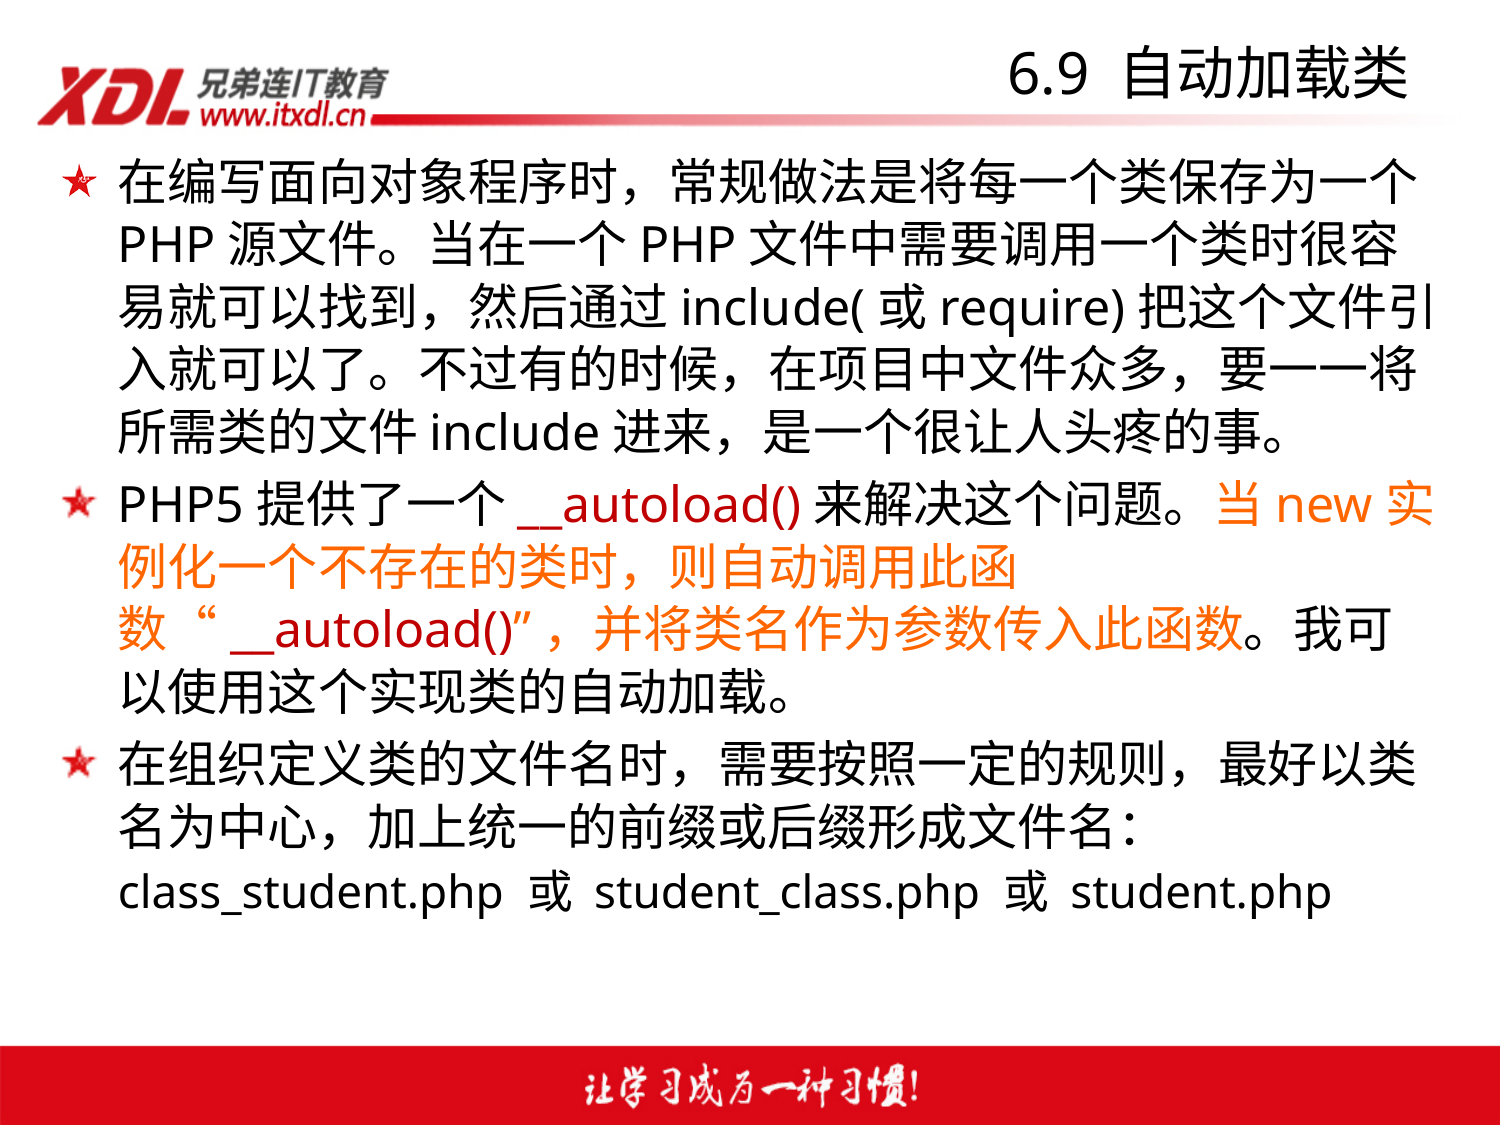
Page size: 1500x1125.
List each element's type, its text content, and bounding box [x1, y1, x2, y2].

title 6.9 自动加载类 [351, 23, 1426, 120]
list 在编写面向对象程序时，常规做法是将每一个类保存为一个PHP源文件。当在一个PHP文件中需要调用一个类时很容易就可以找到，然后通过include(或require)把这个文件引入就可以了。不过有的时候，在项目中文件众多，要一一将所需类的文件include进来，是一个很让人头疼的事。 PHP5提供了一个__autoload()来解决这个问题。当new实例化一个不存在的类时，则自动调用此函数“__autoload()”，并将类名作为参数传入此函数。我可以使用这个实现类的自动加载。 在组织定义类的文件名时，需要按照一定的规则，最好以类名为中心，加上统一的前缀或后缀形成文件名：class_student.php 或 student_class.php 或 student.php [46, 140, 1454, 997]
picture [0, 0, 1500, 1125]
